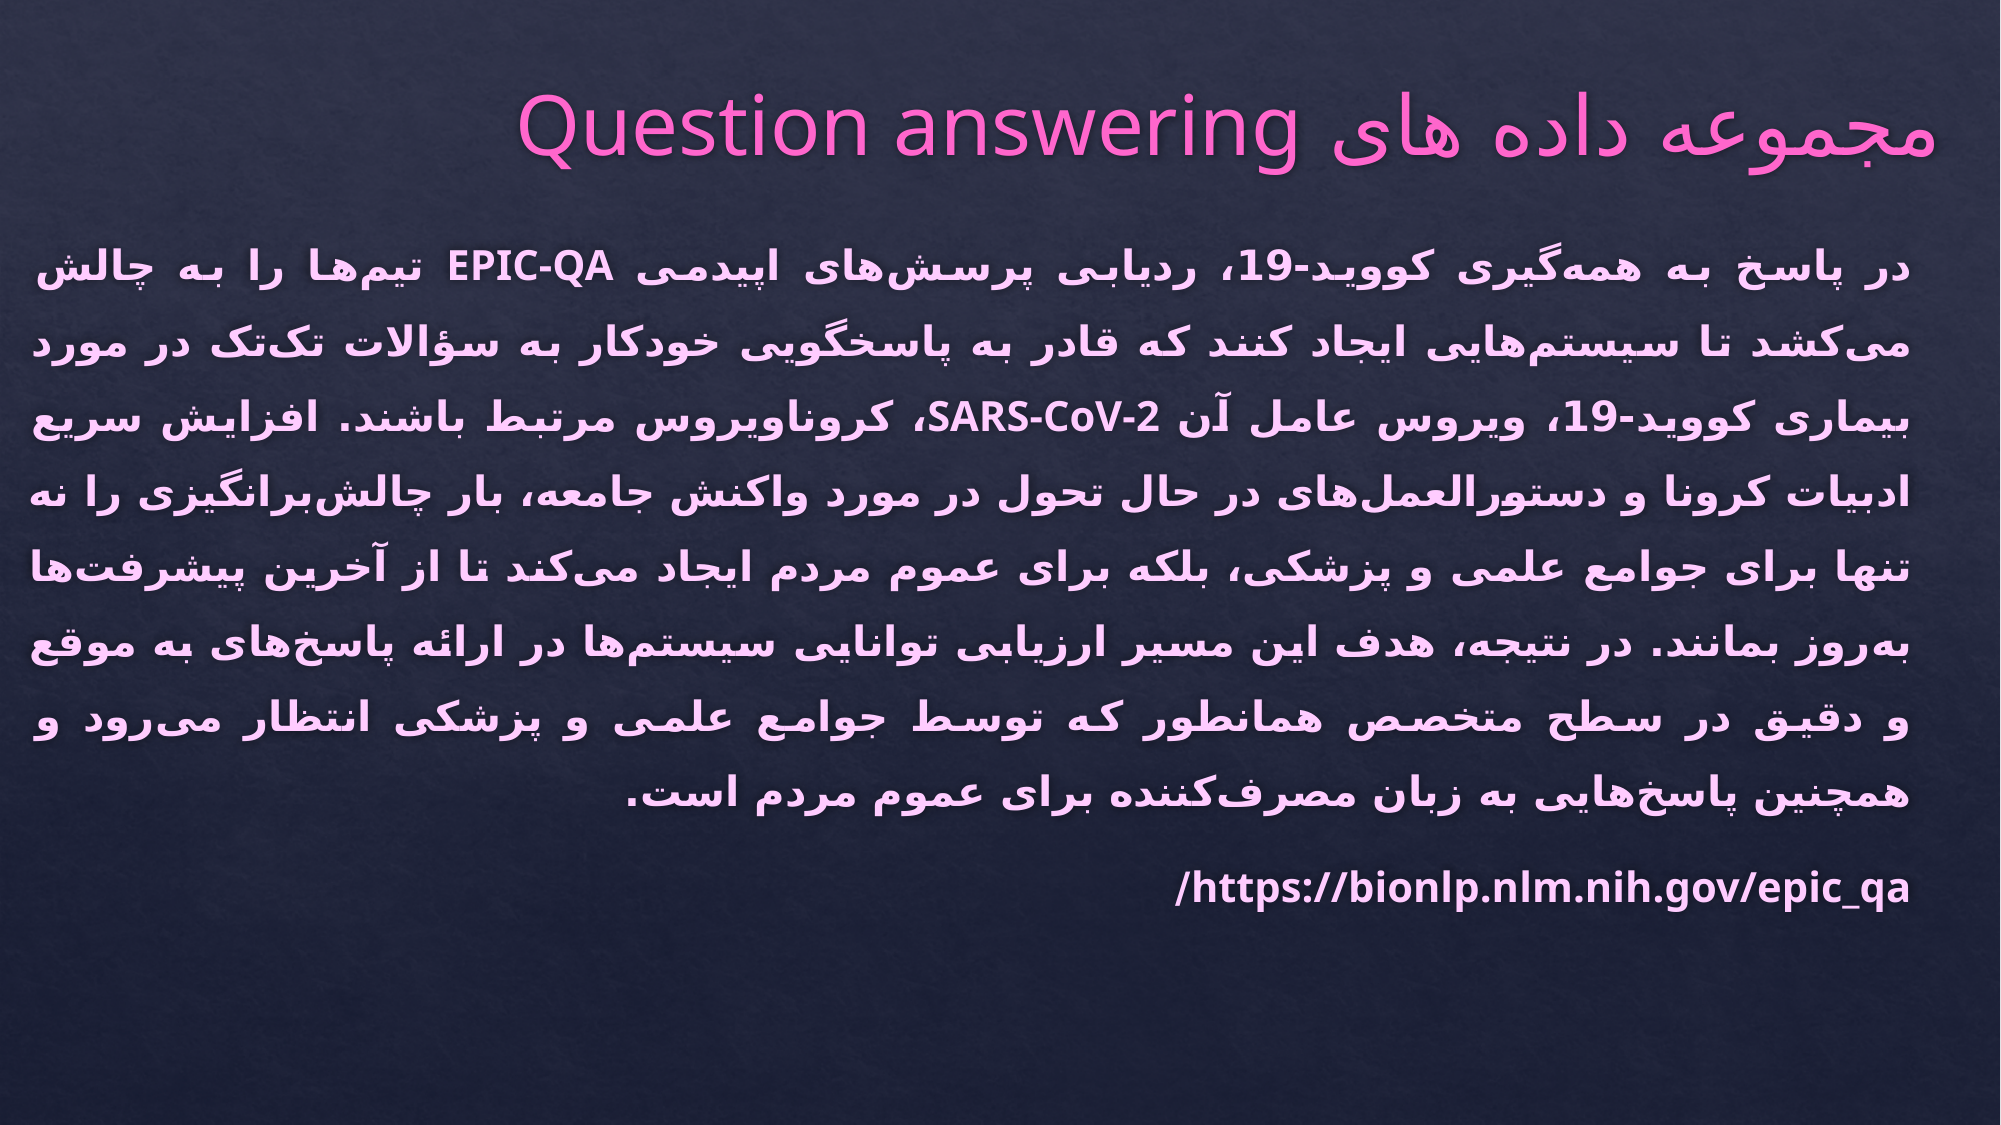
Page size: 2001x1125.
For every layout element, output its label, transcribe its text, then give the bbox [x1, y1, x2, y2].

title مجموعه داده های Question answering [383, 41, 1958, 180]
list در پاسخ به همه‌گیری کووید-19، ردیابی پرسش‌های اپیدمی EPIC-QA تیم‌ها را به چالش می‌کشد تا سیستم‌هایی ایجاد کنند که قادر به پاسخگویی خودکار به سؤالات تک‌تک در مورد بیماری کووید-19، ویروس عامل آن SARS-CoV-2، کروناویروس مرتبط باشند. افزایش سریع ادبیات کرونا و دستورالعمل‌های در حال تحول در مورد واکنش جامعه، بار چالش‌برانگیزی را نه تنها برای جوامع علمی و پزشکی، بلکه برای عموم مردم ایجاد می‌کند تا از آخرین پیشرفت‌ها به‌روز بمانند. در نتیجه، هدف این مسیر ارزیابی توانایی سیستم‌ها در ارائه پاسخ‌های به موقع و دقیق در سطح متخصص همانطور که توسط جوامع علمی و پزشکی انتظار می‌رود و همچنین پاسخ‌هایی به زبان مصرف‌کننده برای عموم مردم است. https://bionlp.nlm.nih.gov/epic_qa/ [13, 206, 1927, 1060]
